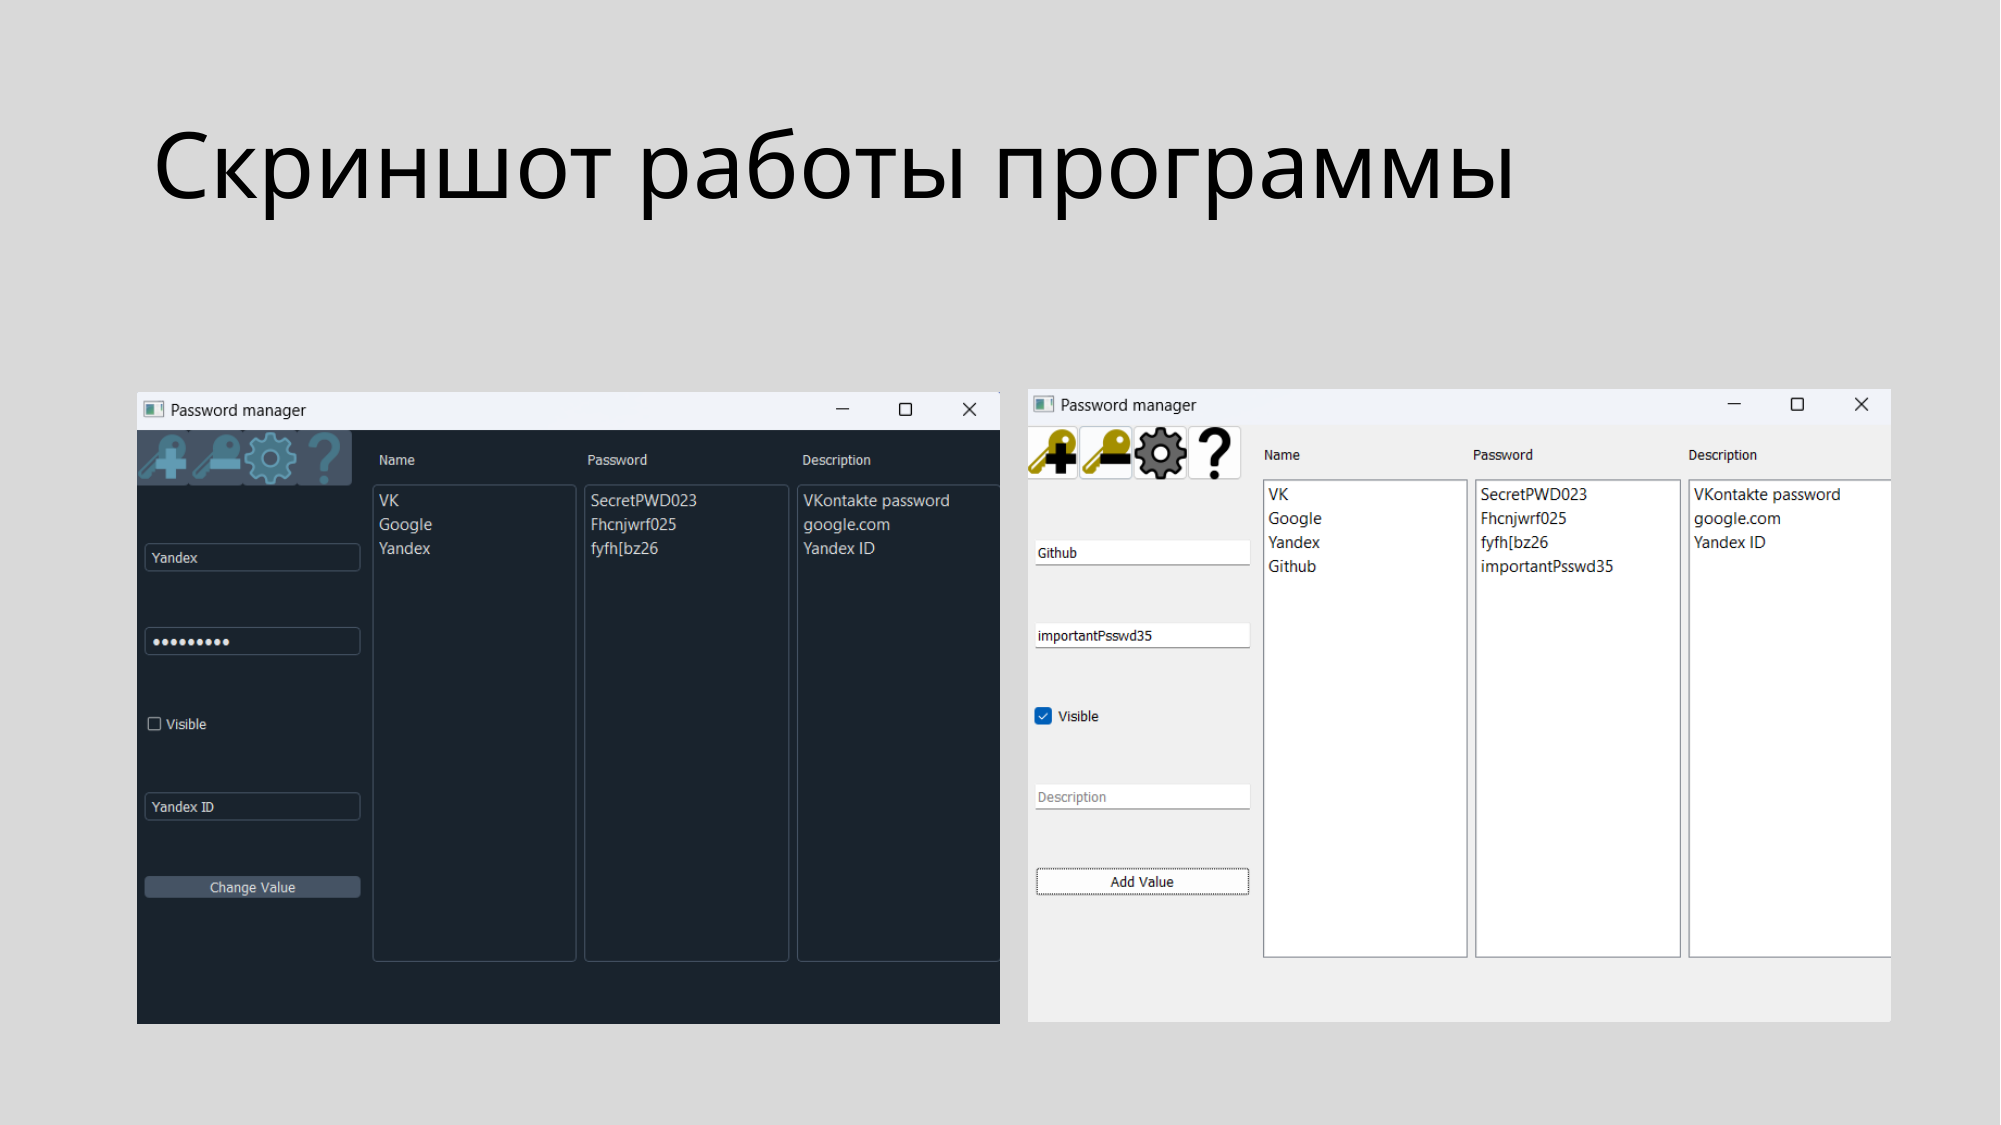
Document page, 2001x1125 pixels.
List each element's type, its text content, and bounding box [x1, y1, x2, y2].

picture [1028, 389, 1891, 1022]
title Скриншот работы программы [137, 59, 1863, 278]
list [137, 392, 1000, 1024]
